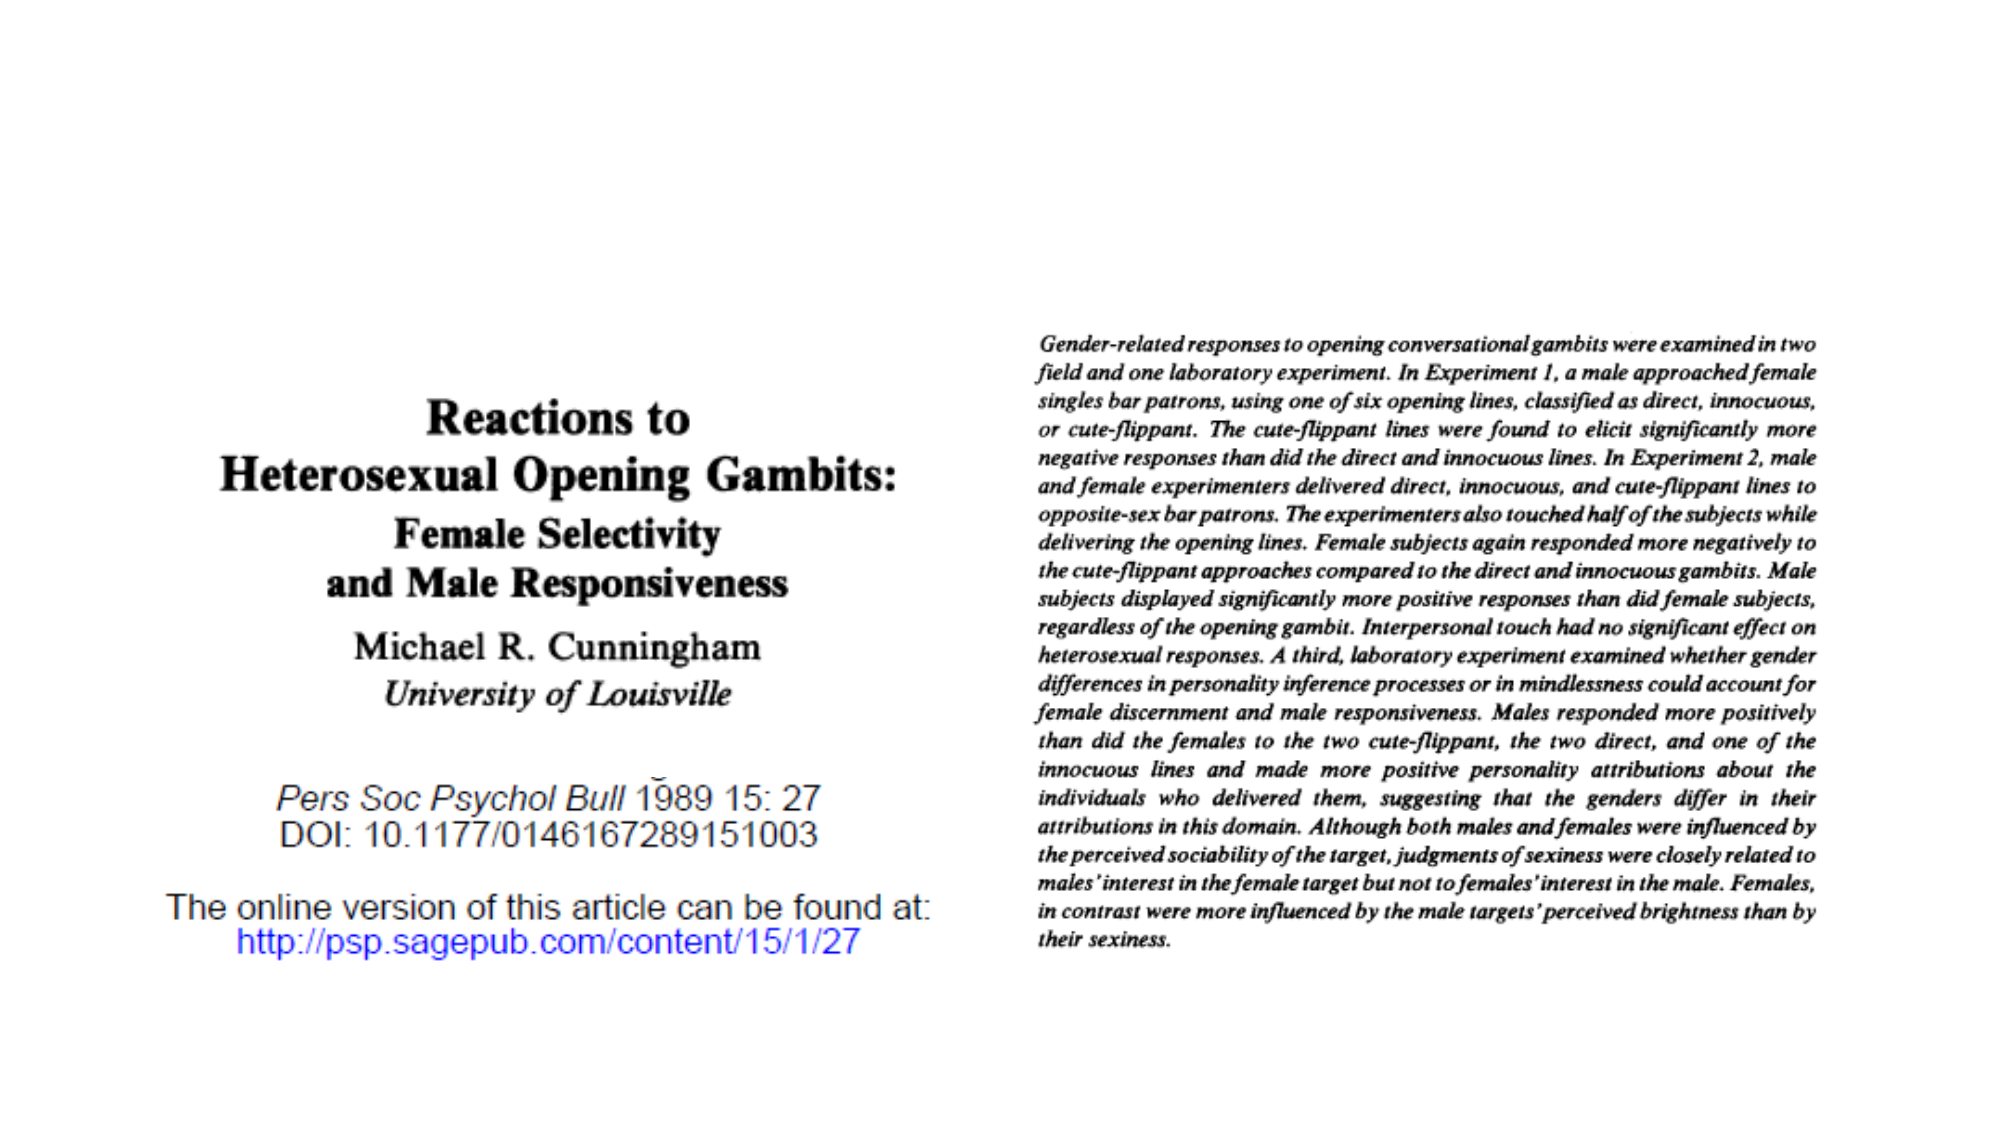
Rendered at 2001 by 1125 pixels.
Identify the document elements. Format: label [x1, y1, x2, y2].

picture [137, 777, 953, 967]
list [1022, 330, 1833, 967]
list [137, 330, 978, 743]
